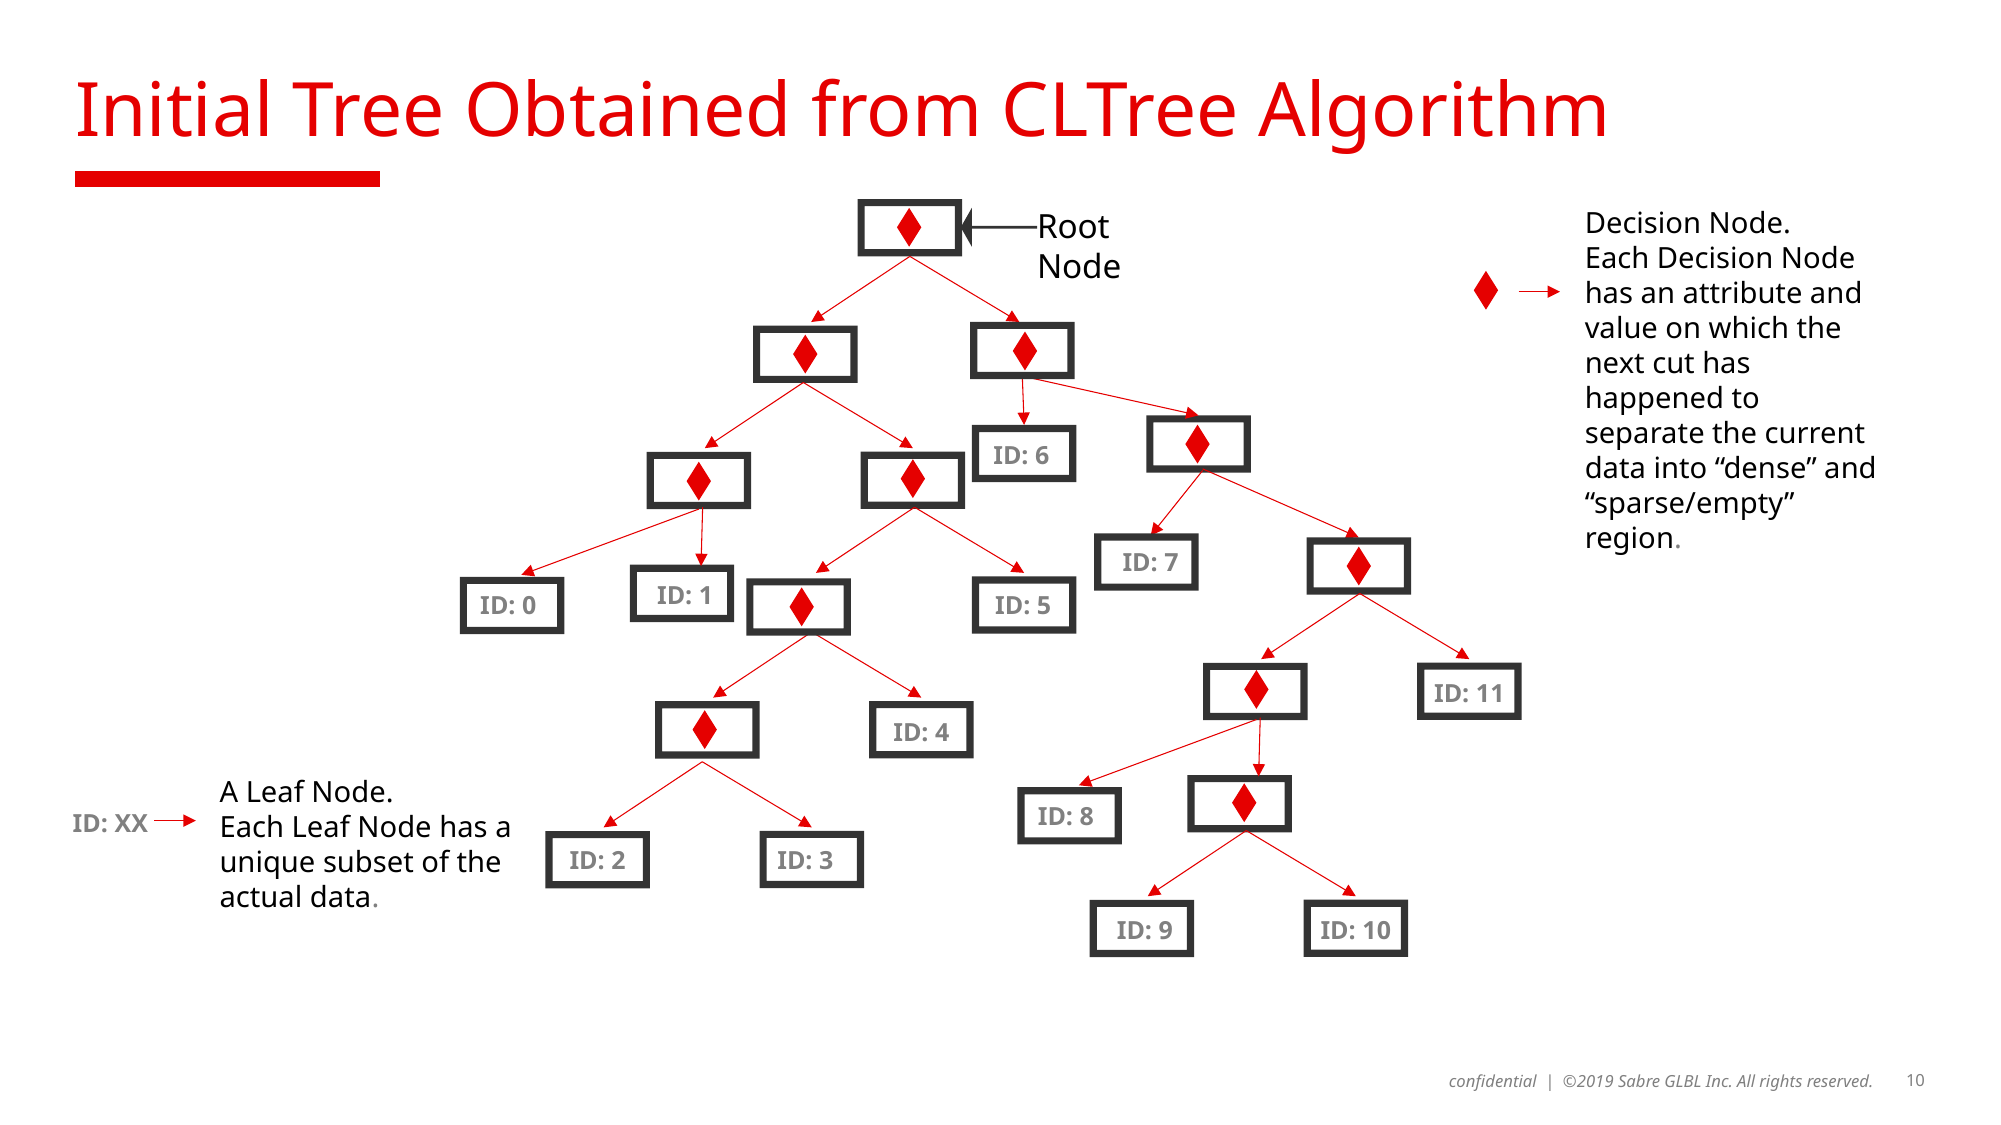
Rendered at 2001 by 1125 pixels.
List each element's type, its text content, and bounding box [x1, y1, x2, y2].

text_box [1243, 668, 1270, 711]
text_box [759, 830, 865, 889]
text_box ID: 7 [1122, 546, 1179, 577]
text_box ID: 6 [993, 439, 1050, 470]
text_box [815, 507, 914, 573]
text_box [646, 451, 752, 510]
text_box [1147, 830, 1246, 897]
text_box [788, 585, 816, 629]
text_box ID: 10 [1320, 914, 1392, 945]
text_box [521, 509, 699, 575]
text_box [1473, 204, 1878, 488]
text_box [1359, 593, 1470, 660]
text_box [1011, 329, 1039, 373]
text_box [1202, 662, 1309, 721]
text_box A Leaf Node. Each Leaf Node has a unique subset of the actual data. [219, 773, 513, 914]
text_box ID: 2 [569, 844, 626, 875]
text_box [959, 207, 1037, 248]
text_box [685, 459, 713, 503]
text_box [1186, 774, 1293, 830]
text_box [971, 575, 1077, 635]
text_box [1089, 899, 1195, 958]
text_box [1021, 375, 1199, 416]
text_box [1078, 719, 1257, 786]
text_box [544, 830, 651, 889]
text_box [691, 708, 719, 752]
text_box [791, 332, 819, 376]
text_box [704, 382, 803, 449]
text_box ID: XX [72, 807, 149, 838]
text_box [1093, 532, 1200, 592]
text_box [899, 457, 927, 501]
text_box [1230, 786, 1258, 825]
text_box [1303, 899, 1409, 958]
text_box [702, 761, 812, 828]
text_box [713, 631, 811, 698]
text_box [1416, 662, 1523, 721]
text_box ID: 1 [656, 579, 714, 610]
title Initial Tree Obtained from CLTree Algorithm [75, 71, 1925, 154]
text_box Root Node [1037, 205, 1199, 285]
text_box ID: 0 [480, 589, 537, 620]
text_box ID: 5 [995, 589, 1052, 620]
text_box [1261, 593, 1359, 660]
text_box ID: 9 [1116, 914, 1174, 945]
text_box ID: 4 [893, 716, 950, 747]
text_box [629, 564, 735, 623]
text_box [1184, 422, 1211, 466]
text_box [1306, 536, 1412, 593]
text_box [860, 451, 966, 507]
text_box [1246, 830, 1356, 897]
text_box [895, 205, 923, 249]
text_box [603, 761, 702, 828]
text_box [909, 256, 1020, 323]
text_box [1150, 470, 1202, 536]
text_box [857, 198, 963, 256]
text_box [868, 700, 975, 759]
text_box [811, 256, 909, 323]
text_box [459, 576, 565, 635]
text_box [914, 507, 1025, 573]
text_box [1016, 786, 1123, 846]
text_box [1145, 414, 1252, 474]
text_box ID: 11 [1434, 677, 1505, 708]
text_box ID: 8 [1037, 800, 1095, 831]
text_box ID: 3 [777, 844, 834, 875]
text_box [803, 382, 913, 449]
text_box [811, 631, 922, 698]
text_box [752, 325, 859, 382]
text_box [969, 321, 1076, 380]
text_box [1202, 468, 1359, 538]
text_box [1345, 544, 1373, 588]
text_box [745, 577, 852, 631]
text_box [971, 424, 1077, 483]
text_box [654, 700, 761, 760]
